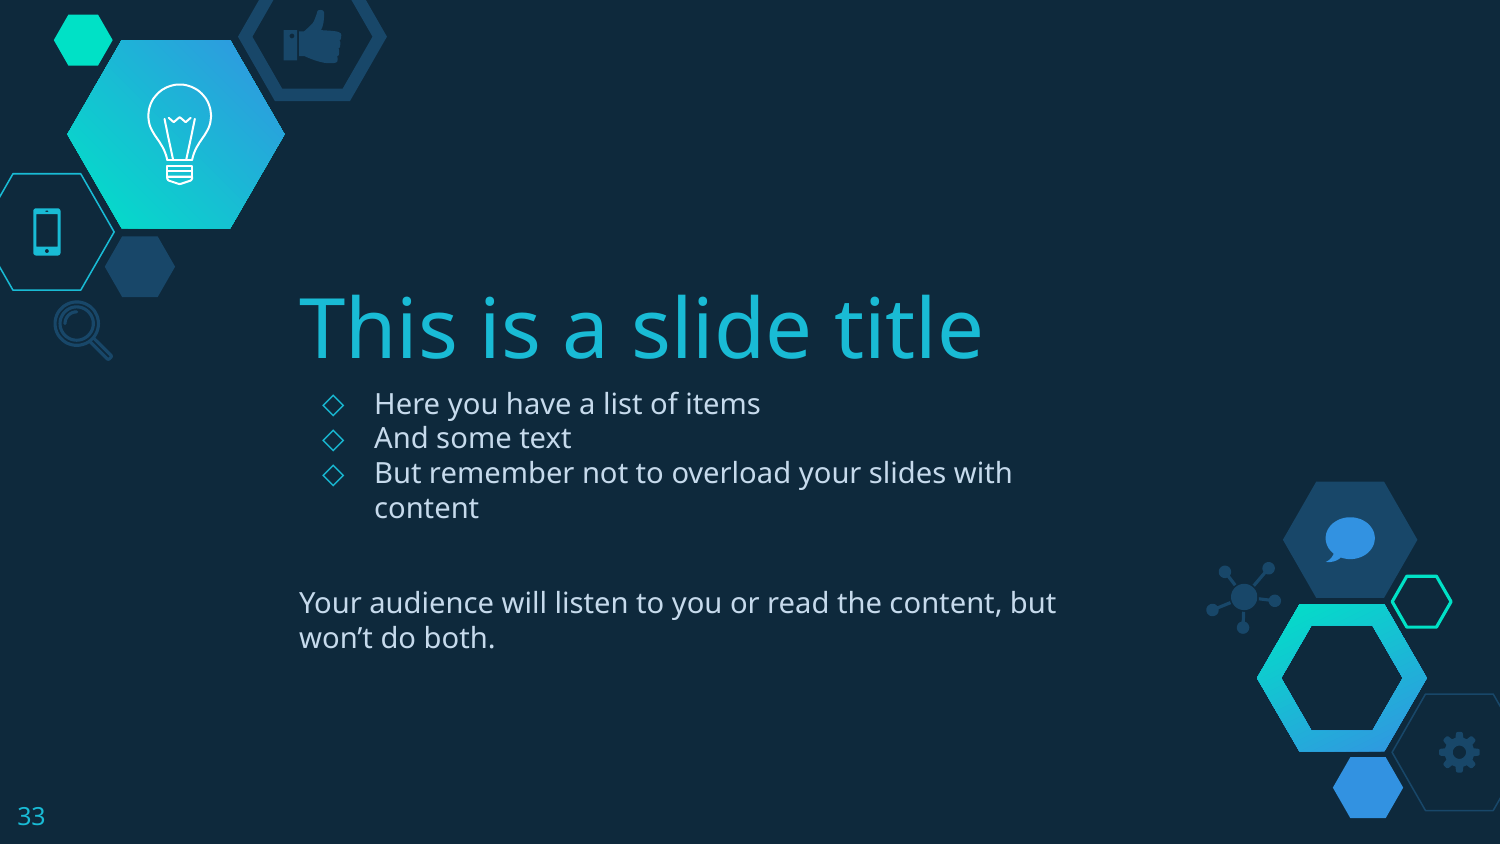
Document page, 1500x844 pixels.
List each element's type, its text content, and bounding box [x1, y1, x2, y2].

slide_number 33 [2, 785, 93, 844]
title This is a slide title [284, 284, 1096, 369]
list Here you have a list of items And some text But remember not to overload your slides with content Your audience will listen to you or read the content, but won’t do both. [284, 369, 1096, 643]
